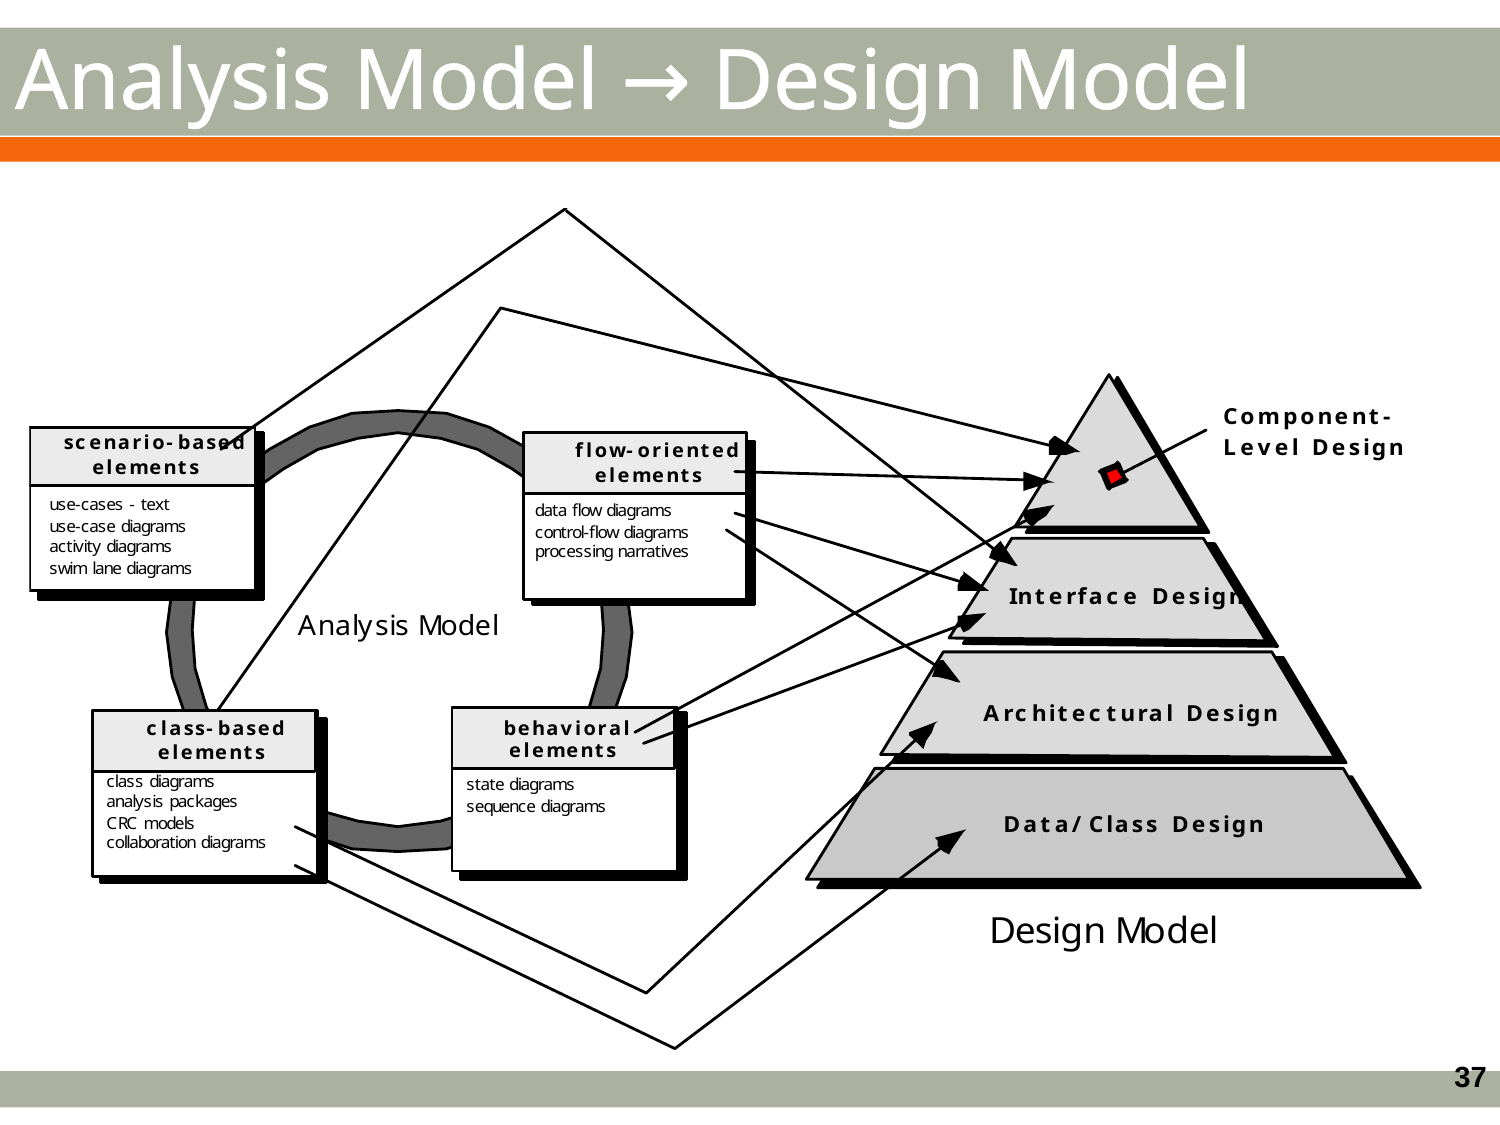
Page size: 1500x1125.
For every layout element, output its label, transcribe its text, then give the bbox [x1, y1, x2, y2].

title Analysis Model → Design Model [0, 29, 1500, 123]
picture [29, 207, 1424, 1052]
text_box 37 [1151, 1051, 1500, 1125]
